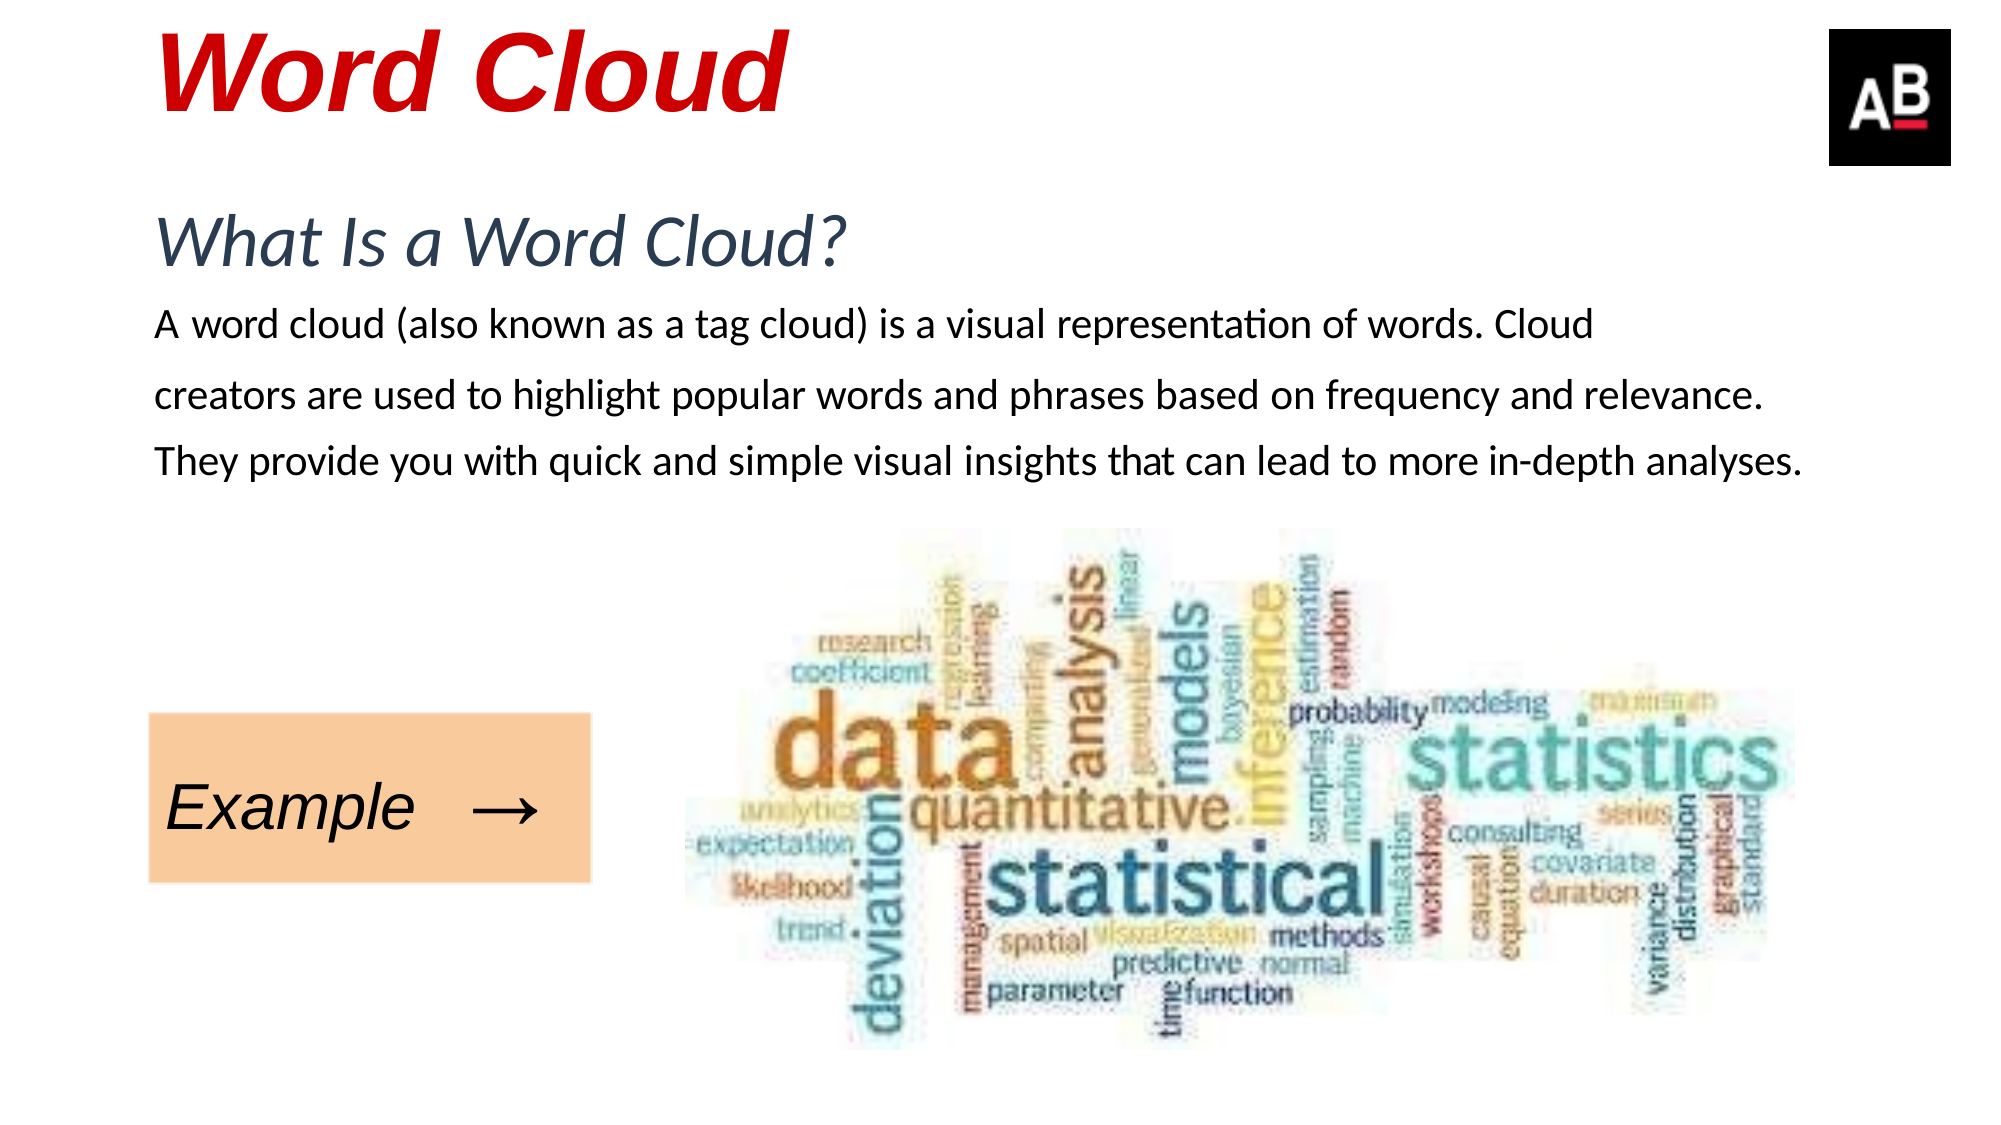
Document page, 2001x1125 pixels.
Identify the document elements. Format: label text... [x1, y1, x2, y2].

picture [1829, 29, 1951, 167]
title Word Cloud [151, 0, 1394, 158]
text_box What Is a Word Cloud? A word cloud (also known as a tag cloud) is a visual representation of words. Cloud creators are used to highlight popular words and phrases based on frequency and relevance. They provide you with quick and simple visual insights that can lead to more in-depth analyses. [151, 158, 1817, 485]
picture [684, 528, 1795, 1050]
picture [146, 711, 593, 885]
